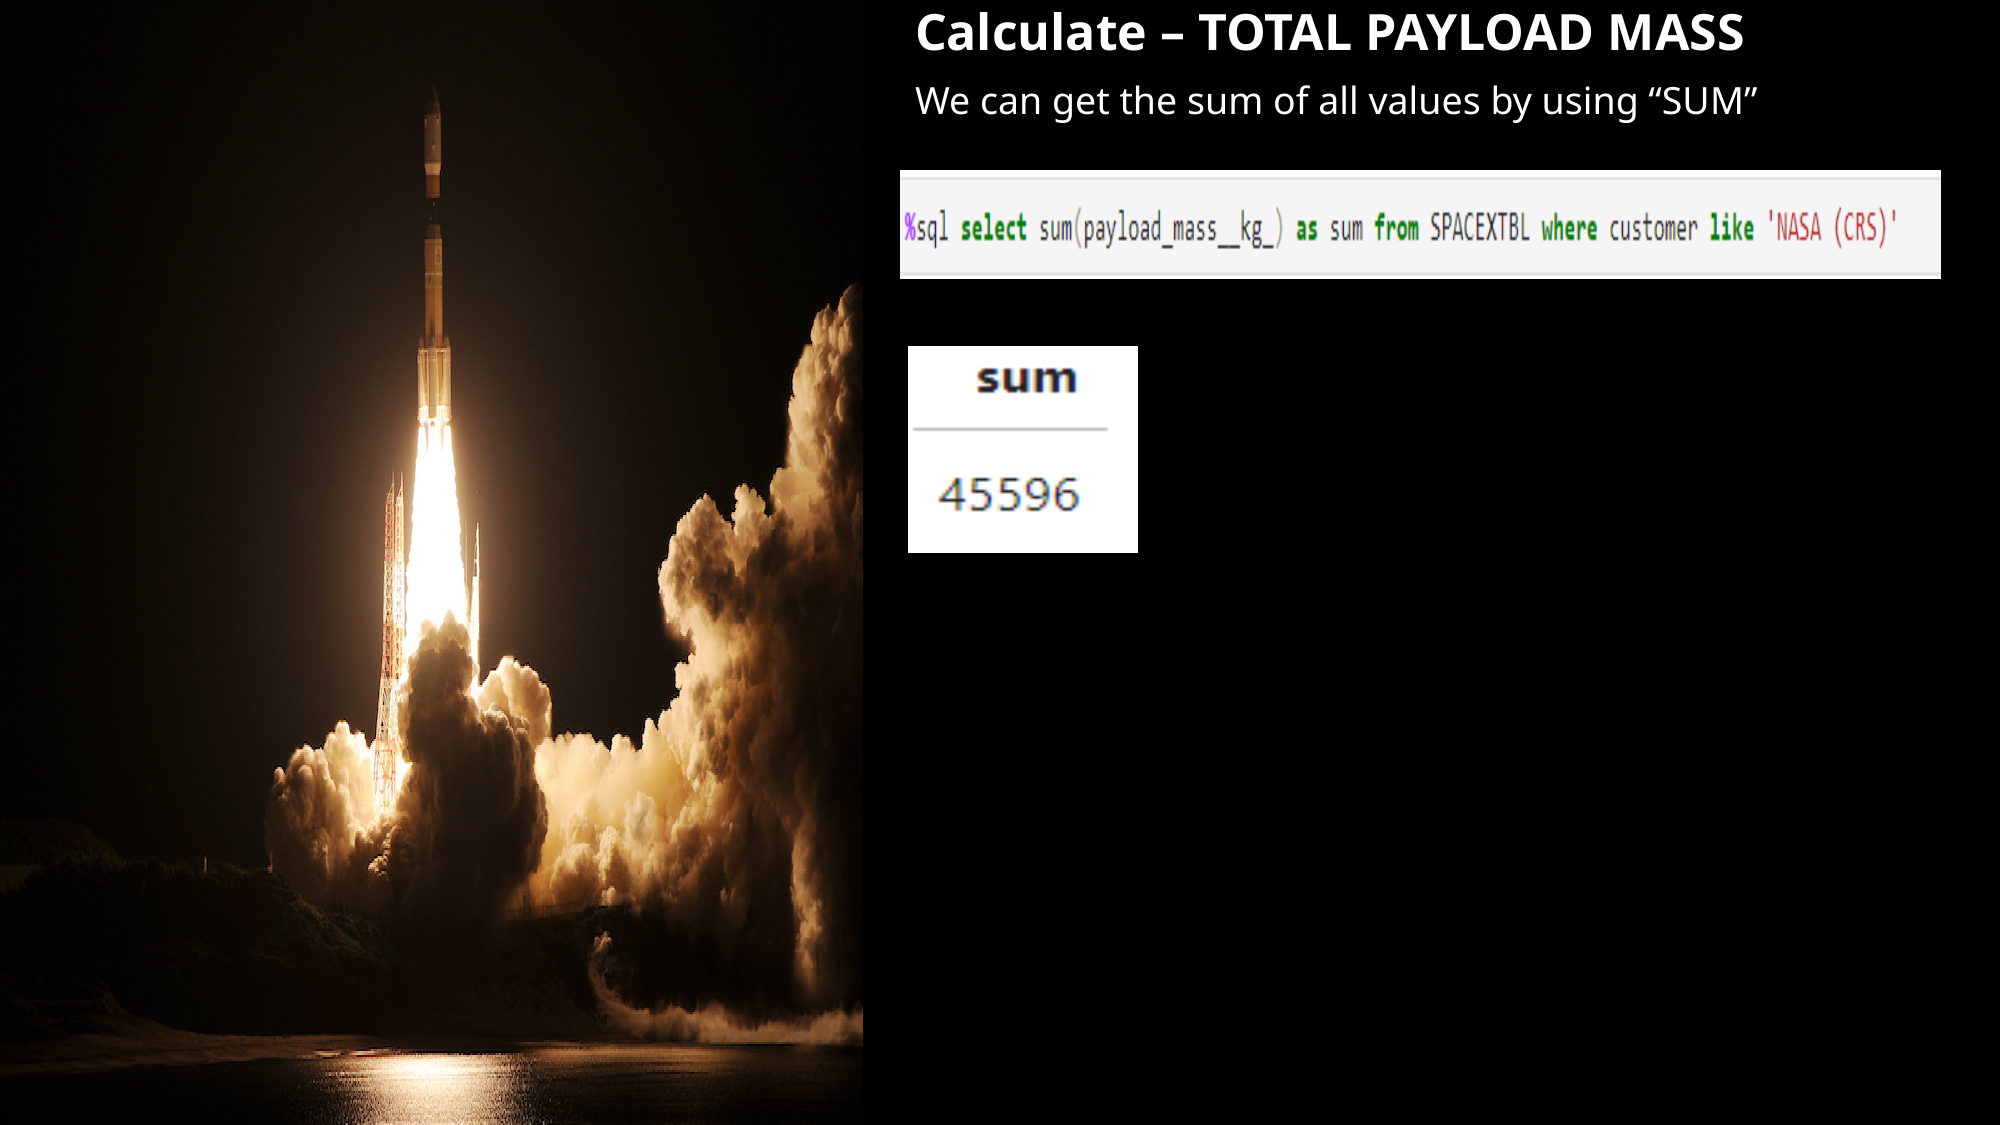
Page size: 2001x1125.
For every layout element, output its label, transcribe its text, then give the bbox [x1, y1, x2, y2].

subtitle Calculate – TOTAL PAYLOAD MASS We can get the sum of all values by using “SUM” [900, 0, 2000, 1125]
picture [908, 346, 1138, 553]
picture [0, 0, 863, 1125]
picture [899, 170, 1941, 279]
